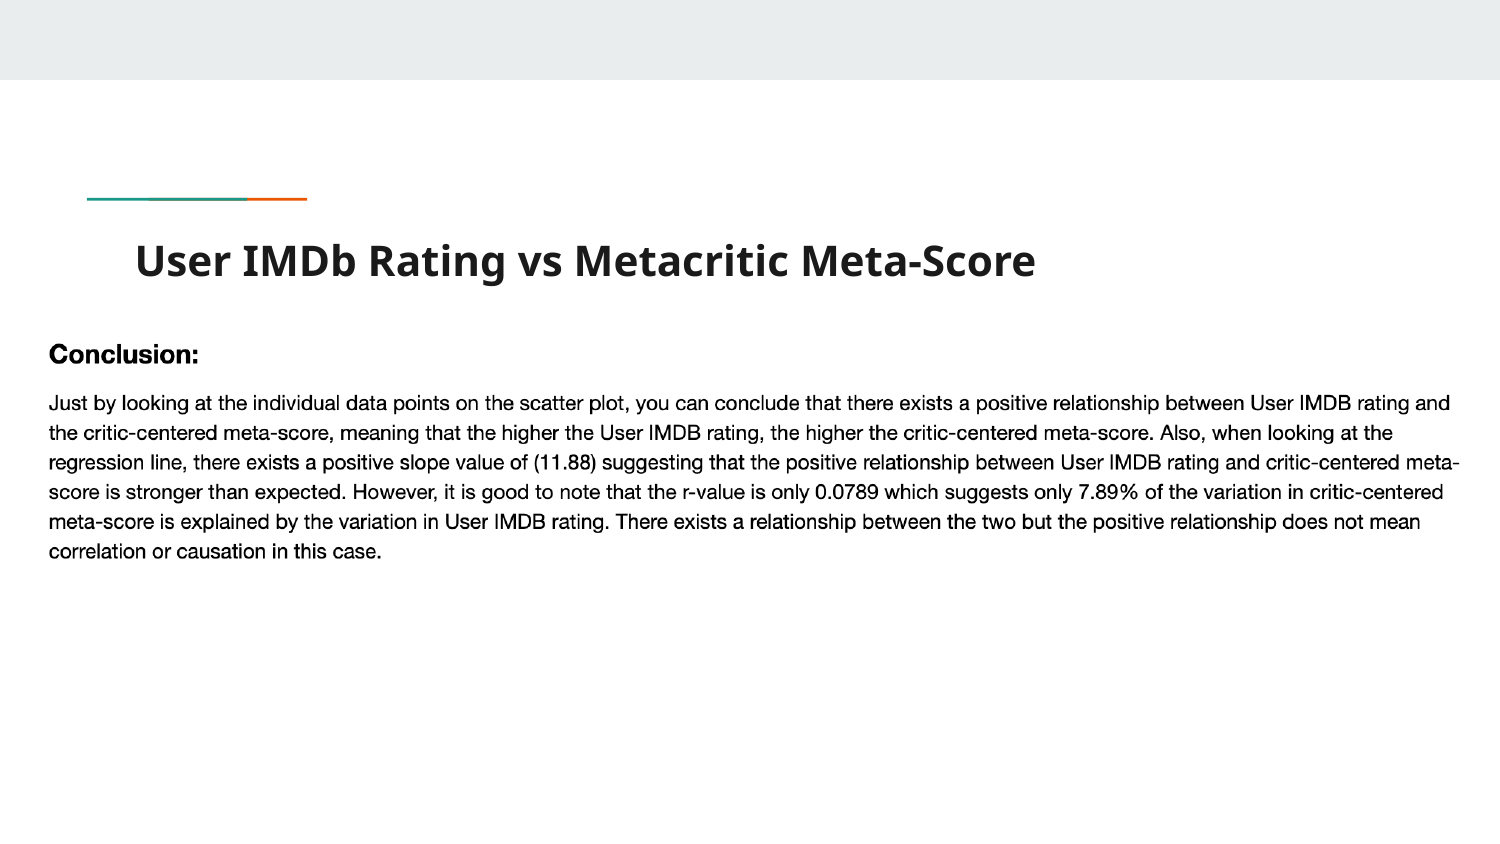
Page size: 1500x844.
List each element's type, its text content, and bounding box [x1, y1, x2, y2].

title User IMDb Rating vs Metacritic Meta-Score [119, 216, 1381, 305]
picture [24, 328, 1476, 581]
